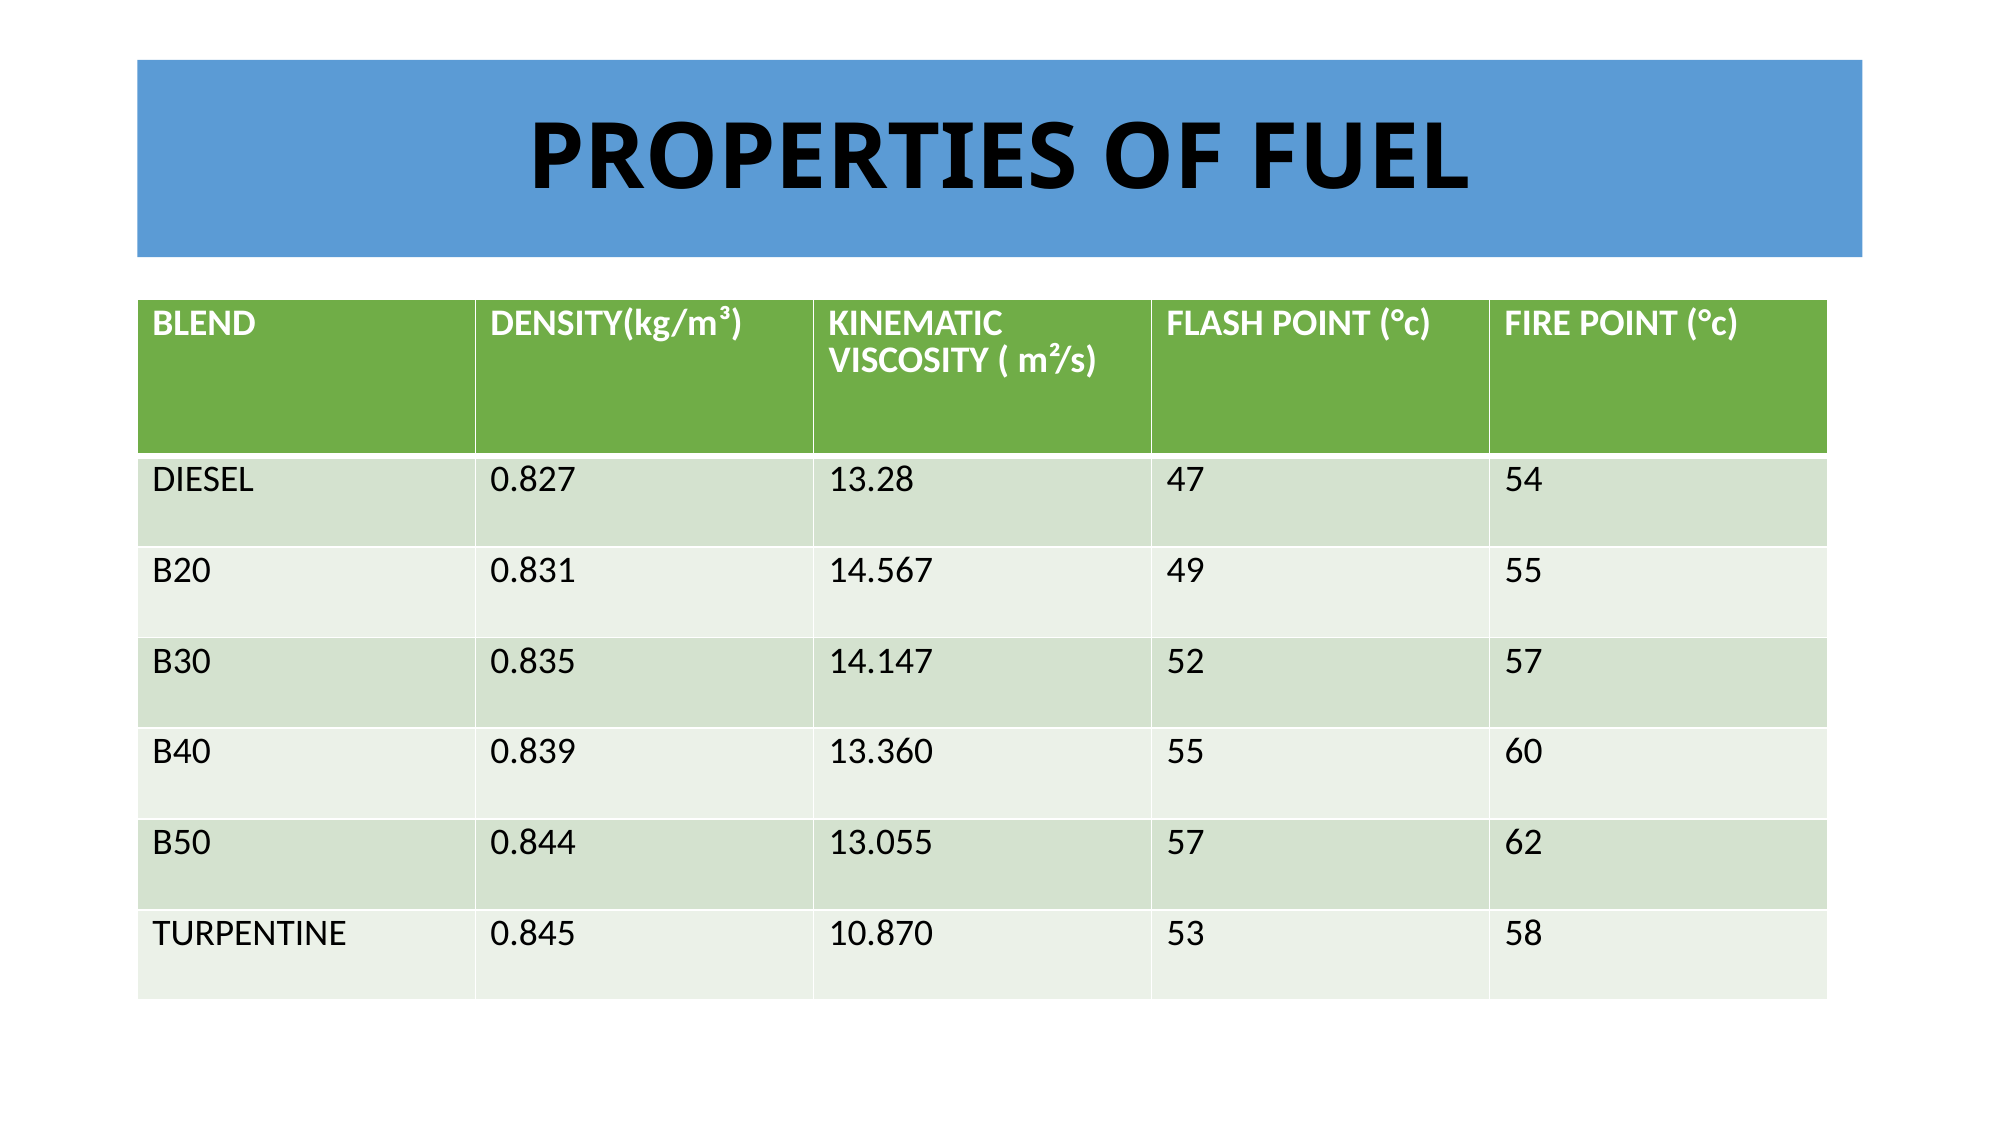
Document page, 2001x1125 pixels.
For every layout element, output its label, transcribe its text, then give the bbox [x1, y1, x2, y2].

table_header FLASH POINT (°c) [1152, 300, 1489, 453]
table_cell 60 [1490, 729, 1827, 818]
table_cell 0.845 [476, 911, 813, 999]
table_cell 57 [1152, 820, 1489, 909]
table_cell 55 [1152, 729, 1489, 818]
table_cell B50 [138, 820, 475, 909]
table_cell B20 [138, 548, 475, 637]
table_cell 0.835 [476, 638, 813, 727]
table_cell 0.831 [476, 548, 813, 637]
table_header KINEMATIC VISCOSITY ( m²/s) [814, 300, 1151, 453]
table_cell 0.844 [476, 820, 813, 909]
table_cell 0.827 [476, 459, 813, 546]
table_cell 47 [1152, 459, 1489, 546]
table_cell 62 [1490, 820, 1827, 909]
title PROPERTIES OF FUEL [137, 59, 1863, 258]
table_cell 58 [1490, 911, 1827, 999]
table_cell 57 [1490, 638, 1827, 727]
table_cell 54 [1490, 459, 1827, 546]
table_cell DIESEL [138, 459, 475, 546]
table_cell 0.839 [476, 729, 813, 818]
table_cell 13.28 [814, 459, 1151, 546]
table_header DENSITY(kg/m³) [476, 300, 813, 453]
table_header FIRE POINT (°c) [1490, 300, 1827, 453]
table_cell 13.055 [814, 820, 1151, 909]
table_cell 52 [1152, 638, 1489, 727]
table_cell 55 [1490, 548, 1827, 637]
table_cell B40 [138, 729, 475, 818]
table_cell 13.360 [814, 729, 1151, 818]
table_cell 53 [1152, 911, 1489, 999]
table_cell TURPENTINE [138, 911, 475, 999]
table_cell 14.147 [814, 638, 1151, 727]
table_cell 49 [1152, 548, 1489, 637]
table_cell 14.567 [814, 548, 1151, 637]
table_cell B30 [138, 638, 475, 727]
table_header BLEND [138, 300, 475, 453]
table_cell 10.870 [814, 911, 1151, 999]
